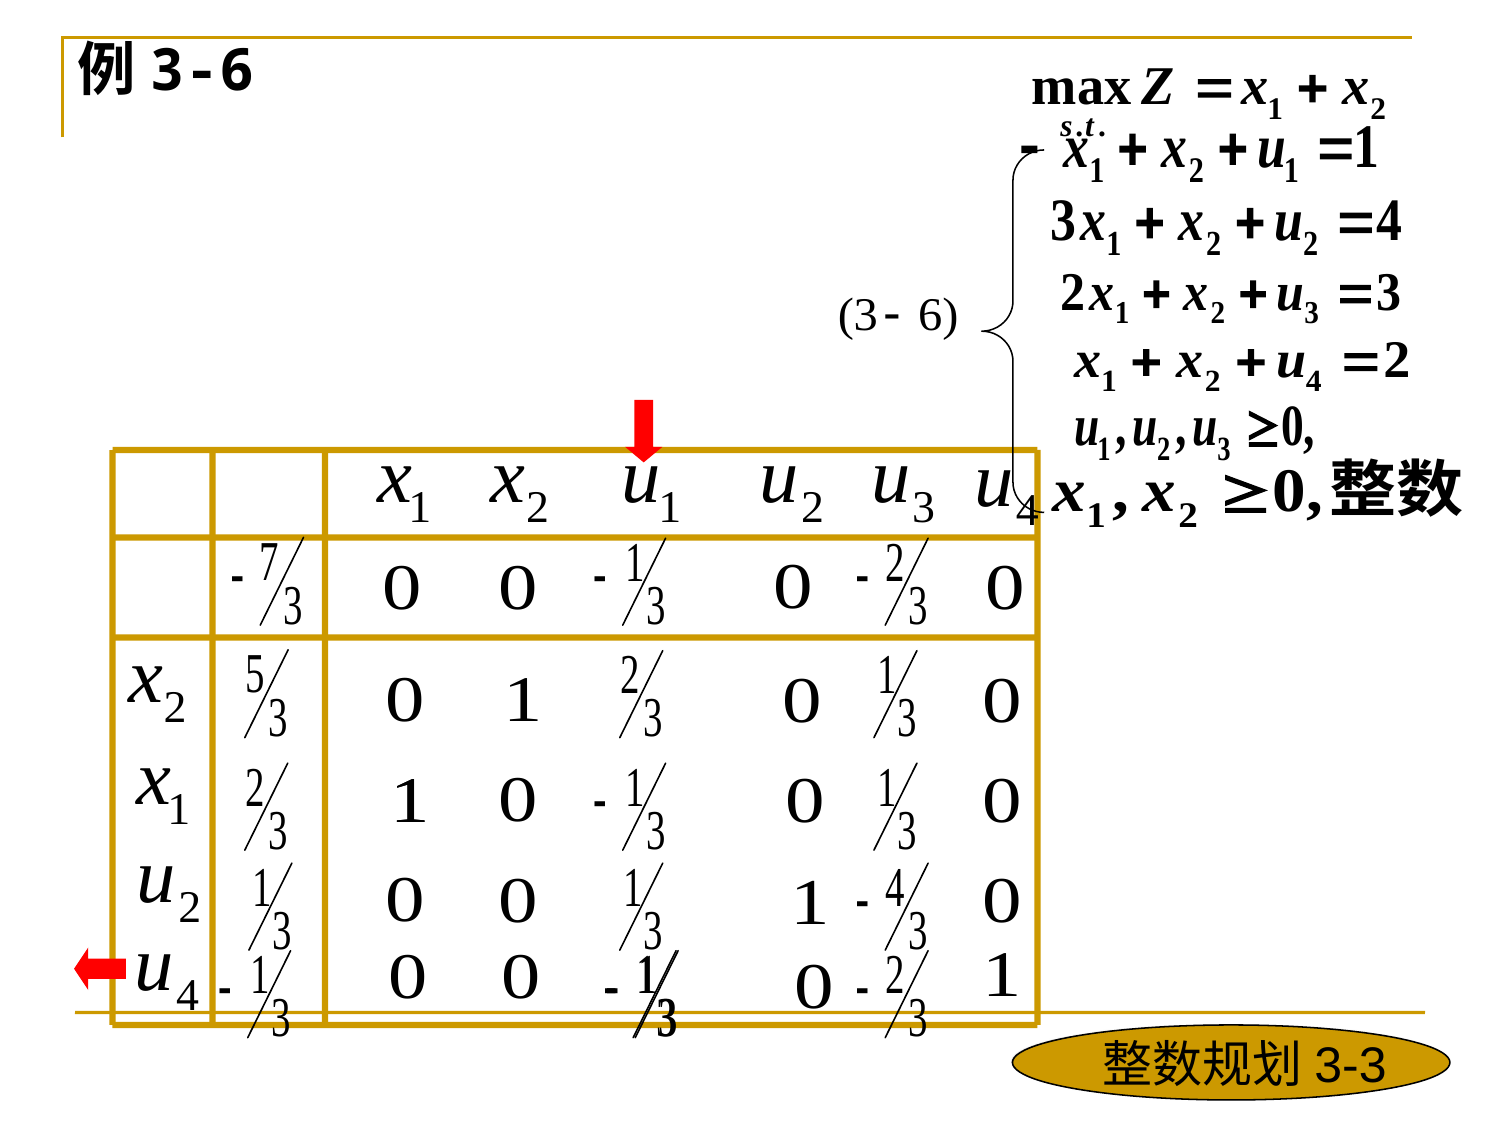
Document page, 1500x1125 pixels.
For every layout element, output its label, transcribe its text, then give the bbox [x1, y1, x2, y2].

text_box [121, 726, 201, 829]
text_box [377, 939, 444, 1016]
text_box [490, 939, 556, 1016]
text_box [487, 761, 554, 838]
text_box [499, 662, 546, 734]
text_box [1024, 49, 1397, 151]
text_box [612, 849, 672, 934]
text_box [126, 824, 213, 913]
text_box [866, 749, 926, 848]
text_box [866, 637, 926, 749]
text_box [487, 549, 554, 626]
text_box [978, 947, 1026, 1009]
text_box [587, 749, 676, 863]
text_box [612, 424, 692, 536]
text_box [237, 749, 297, 852]
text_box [981, 105, 1474, 538]
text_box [387, 762, 434, 834]
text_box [237, 647, 297, 749]
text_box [971, 662, 1038, 739]
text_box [749, 424, 836, 536]
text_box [971, 862, 1038, 939]
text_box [112, 624, 198, 736]
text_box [1012, 1024, 1451, 1101]
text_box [830, 287, 969, 351]
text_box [474, 424, 561, 536]
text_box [124, 912, 211, 1024]
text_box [371, 549, 438, 626]
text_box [787, 864, 834, 937]
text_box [783, 948, 844, 1026]
text_box 例3-6 [62, 24, 288, 110]
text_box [964, 427, 976, 539]
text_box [374, 661, 441, 738]
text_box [487, 862, 554, 939]
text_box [599, 937, 688, 1051]
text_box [774, 762, 842, 839]
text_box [224, 524, 313, 638]
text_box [374, 861, 442, 938]
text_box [849, 524, 938, 638]
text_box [849, 937, 938, 1051]
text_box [362, 424, 442, 536]
text_box [75, 950, 119, 988]
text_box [612, 637, 672, 748]
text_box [771, 662, 838, 739]
text_box [634, 399, 654, 423]
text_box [241, 849, 301, 937]
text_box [974, 549, 1042, 627]
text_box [762, 548, 829, 626]
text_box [849, 849, 938, 937]
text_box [862, 424, 948, 543]
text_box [587, 524, 676, 638]
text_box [971, 762, 1038, 839]
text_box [212, 937, 301, 1051]
